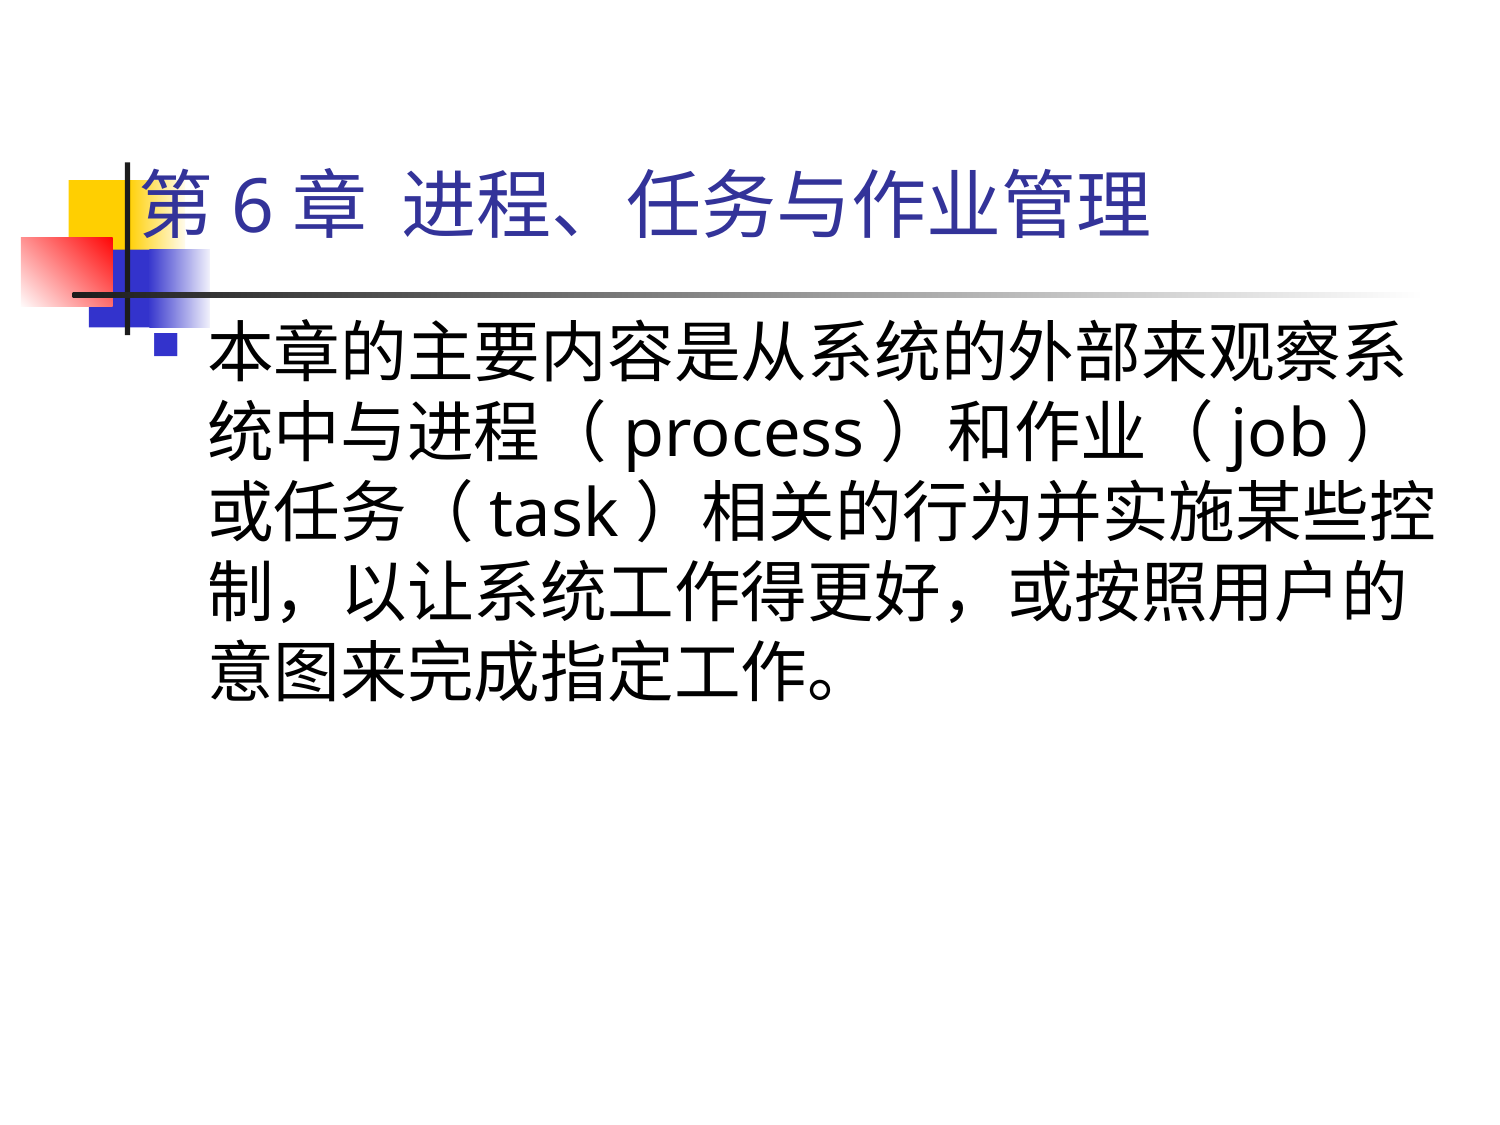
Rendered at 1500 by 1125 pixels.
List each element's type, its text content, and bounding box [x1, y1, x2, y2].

title 第6章 进程、任务与作业管理 [123, 66, 1462, 256]
list 本章的主要内容是从系统的外部来观察系统中与进程（process）和作业（job）或任务（task）相关的行为并实施某些控制，以让系统工作得更好，或按照用户的意图来完成指定工作。 [135, 302, 1469, 1024]
